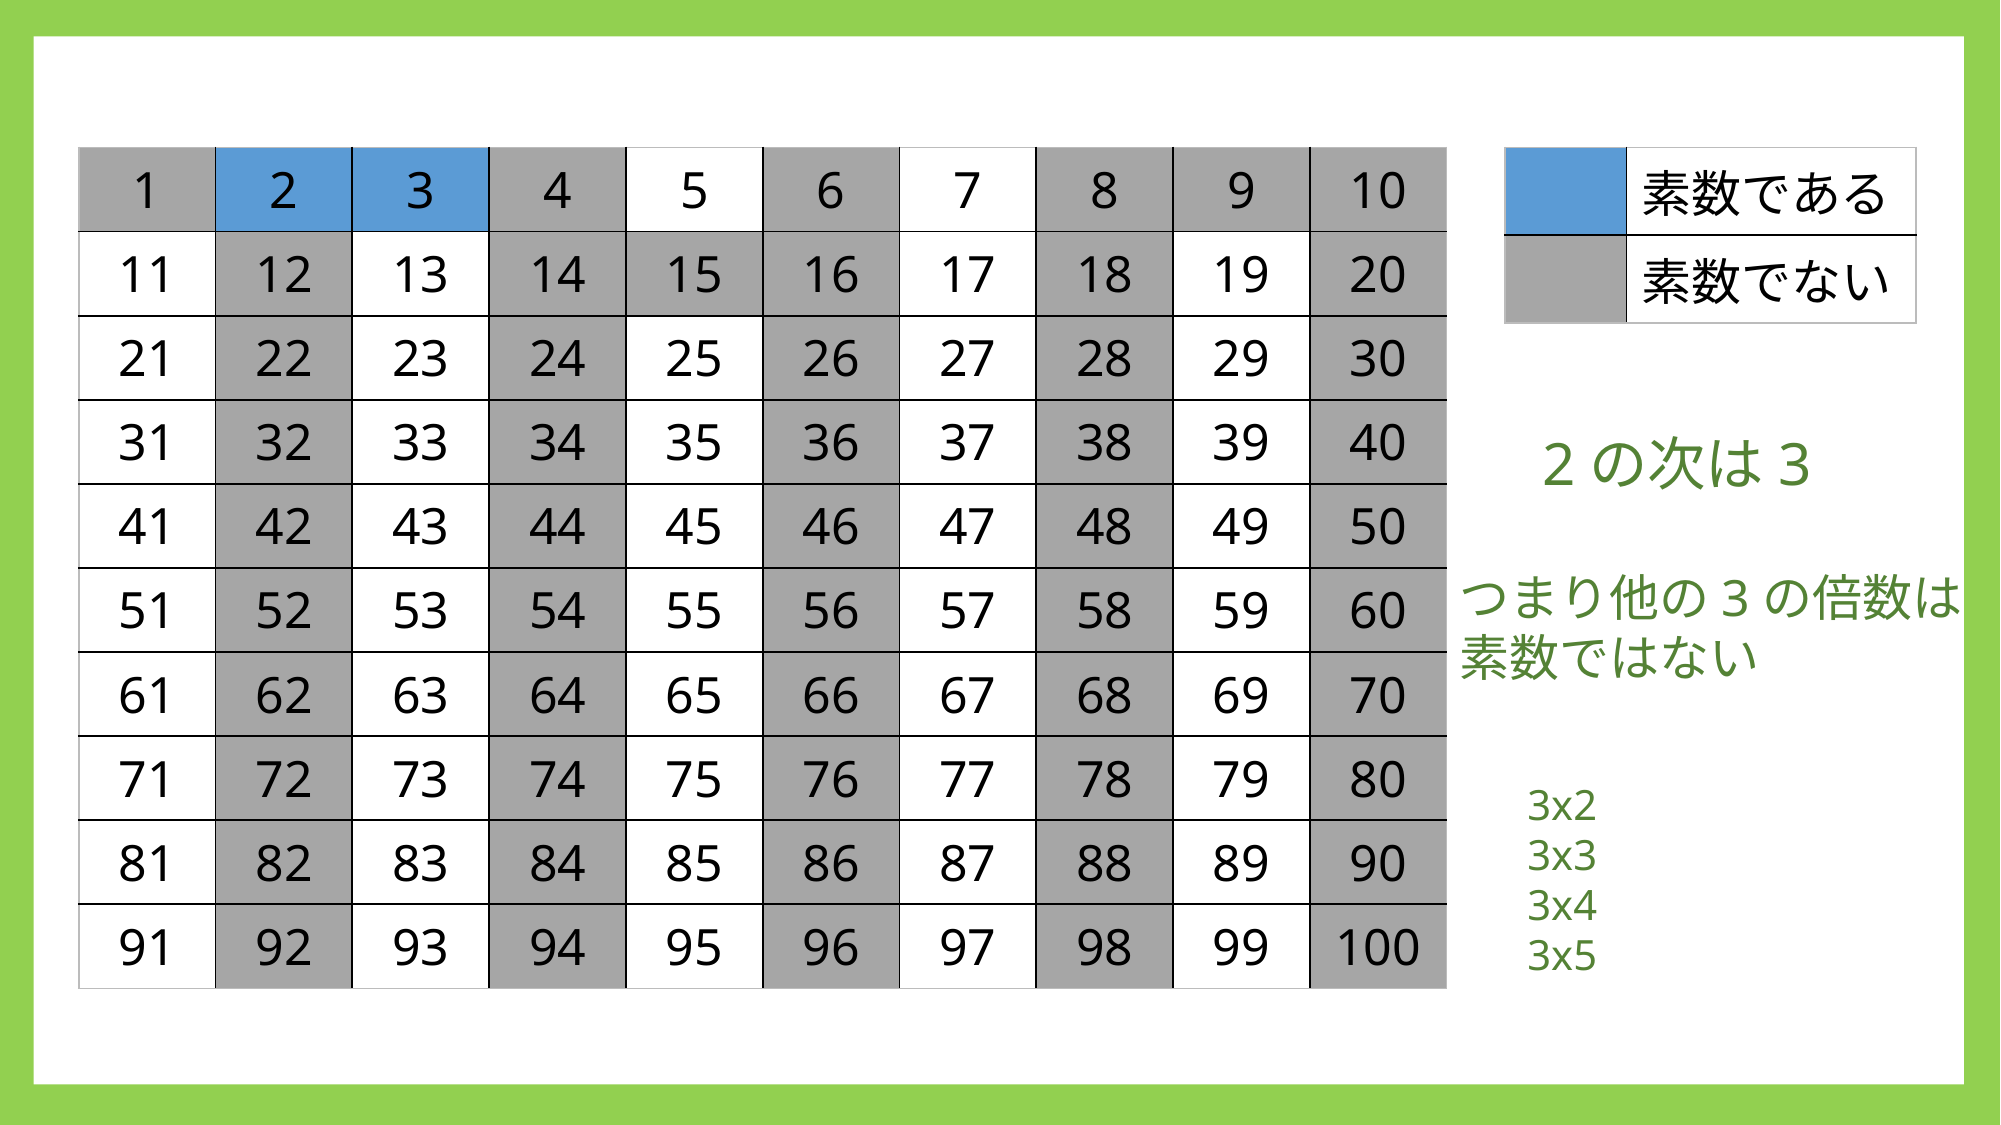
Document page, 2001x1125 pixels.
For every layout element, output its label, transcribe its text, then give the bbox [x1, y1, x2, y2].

table_cell 31 [80, 401, 215, 483]
table_cell 84 [490, 821, 625, 903]
table_cell [1506, 236, 1626, 322]
table_cell 17 [900, 232, 1035, 315]
table_cell 90 [1311, 821, 1446, 903]
table_cell 55 [627, 569, 762, 651]
table_cell 53 [353, 569, 488, 651]
table_cell 12 [216, 232, 351, 315]
table_cell 99 [1174, 905, 1309, 988]
table_cell 30 [1311, 317, 1446, 399]
table_cell 54 [490, 569, 625, 651]
table_cell 18 [1037, 232, 1172, 315]
table_cell 92 [216, 905, 351, 988]
table_cell 62 [216, 653, 351, 735]
table_cell 98 [1037, 905, 1172, 988]
table_cell 73 [353, 737, 488, 819]
table_cell 63 [353, 653, 488, 735]
table_cell 65 [627, 653, 762, 735]
table_header [1506, 148, 1626, 234]
table_cell 23 [353, 317, 488, 399]
table_cell 83 [353, 821, 488, 903]
table_cell 素数でない [1627, 236, 1915, 322]
table_cell 66 [764, 653, 899, 735]
table_cell 79 [1174, 737, 1309, 819]
table_header 8 [1037, 148, 1172, 231]
table_cell 27 [900, 317, 1035, 399]
table_cell 45 [627, 485, 762, 567]
table_cell 78 [1037, 737, 1172, 819]
table_cell 50 [1311, 485, 1446, 567]
text_box 3x2 3x3 3x4 3x5 [1512, 771, 1624, 987]
table_cell 21 [80, 317, 215, 399]
table_cell 69 [1174, 653, 1309, 735]
table_header 7 [900, 148, 1035, 231]
table_cell 91 [80, 905, 215, 988]
table_cell 70 [1311, 653, 1446, 735]
table_cell 86 [764, 821, 899, 903]
table_cell 75 [627, 737, 762, 819]
table_header 5 [627, 148, 762, 231]
table_header 3 [353, 148, 488, 231]
table_cell 26 [764, 317, 899, 399]
table_cell 29 [1174, 317, 1309, 399]
table_cell 47 [900, 485, 1035, 567]
table_cell 76 [764, 737, 899, 819]
table_header 4 [490, 148, 625, 231]
table_cell 60 [1311, 569, 1444, 651]
table_cell 42 [216, 485, 351, 567]
table_cell 59 [1174, 569, 1309, 651]
table_cell 40 [1311, 401, 1446, 483]
table_cell 95 [627, 905, 762, 988]
table_cell 41 [80, 485, 215, 567]
table_cell 52 [216, 569, 351, 651]
table_cell 34 [490, 401, 625, 483]
table_cell 14 [490, 232, 625, 315]
table_cell 94 [490, 905, 625, 988]
table_cell 25 [627, 317, 762, 399]
table_cell 56 [764, 569, 899, 651]
table_cell 100 [1311, 905, 1446, 988]
table_cell 58 [1037, 569, 1172, 651]
table_cell 82 [216, 821, 351, 903]
table_header 1 [80, 148, 215, 231]
table_cell 13 [353, 232, 488, 315]
table_cell 81 [80, 821, 215, 903]
table_cell 93 [353, 905, 488, 988]
table_header 10 [1311, 148, 1446, 231]
table_cell 32 [216, 401, 351, 483]
text_box 2の次は3 [1527, 419, 1827, 505]
table_cell 88 [1037, 821, 1172, 903]
table_cell 74 [490, 737, 625, 819]
table_cell 33 [353, 401, 488, 483]
table_cell 16 [764, 232, 899, 315]
table_cell 35 [627, 401, 762, 483]
table_header 2 [216, 148, 351, 231]
table_cell 37 [900, 401, 1035, 483]
table_cell 11 [80, 232, 215, 315]
table_cell 85 [627, 821, 762, 903]
table_cell 67 [900, 653, 1035, 735]
table_header 9 [1174, 148, 1309, 231]
table_cell 77 [900, 737, 1035, 819]
table_cell 39 [1174, 401, 1309, 483]
text_box つまり他の3の倍数は 素数ではない [1444, 559, 1977, 694]
table_cell 51 [80, 569, 215, 651]
table_cell 64 [490, 653, 625, 735]
table_cell 96 [764, 905, 899, 988]
table_cell 49 [1174, 485, 1309, 567]
table_cell 43 [353, 485, 488, 567]
table_cell 15 [627, 232, 762, 315]
table_cell 71 [80, 737, 215, 819]
table_cell 89 [1174, 821, 1309, 903]
table_cell 44 [490, 485, 625, 567]
table_cell 61 [80, 653, 215, 735]
table_cell 38 [1037, 401, 1172, 483]
table_cell 24 [490, 317, 625, 399]
table_cell 46 [764, 485, 899, 567]
table_cell 57 [900, 569, 1035, 651]
table_cell 72 [216, 737, 351, 819]
table_cell 48 [1037, 485, 1172, 567]
table_cell 97 [900, 905, 1035, 988]
table_cell 20 [1311, 232, 1446, 315]
table_cell 87 [900, 821, 1035, 903]
table_cell 68 [1037, 653, 1172, 735]
table_cell 19 [1174, 232, 1309, 315]
table_header 6 [764, 148, 899, 231]
table_cell 80 [1311, 737, 1446, 819]
table_cell 28 [1037, 317, 1172, 399]
table_cell 22 [216, 317, 351, 399]
table_header 素数である [1627, 148, 1915, 234]
table_cell 36 [764, 401, 899, 483]
